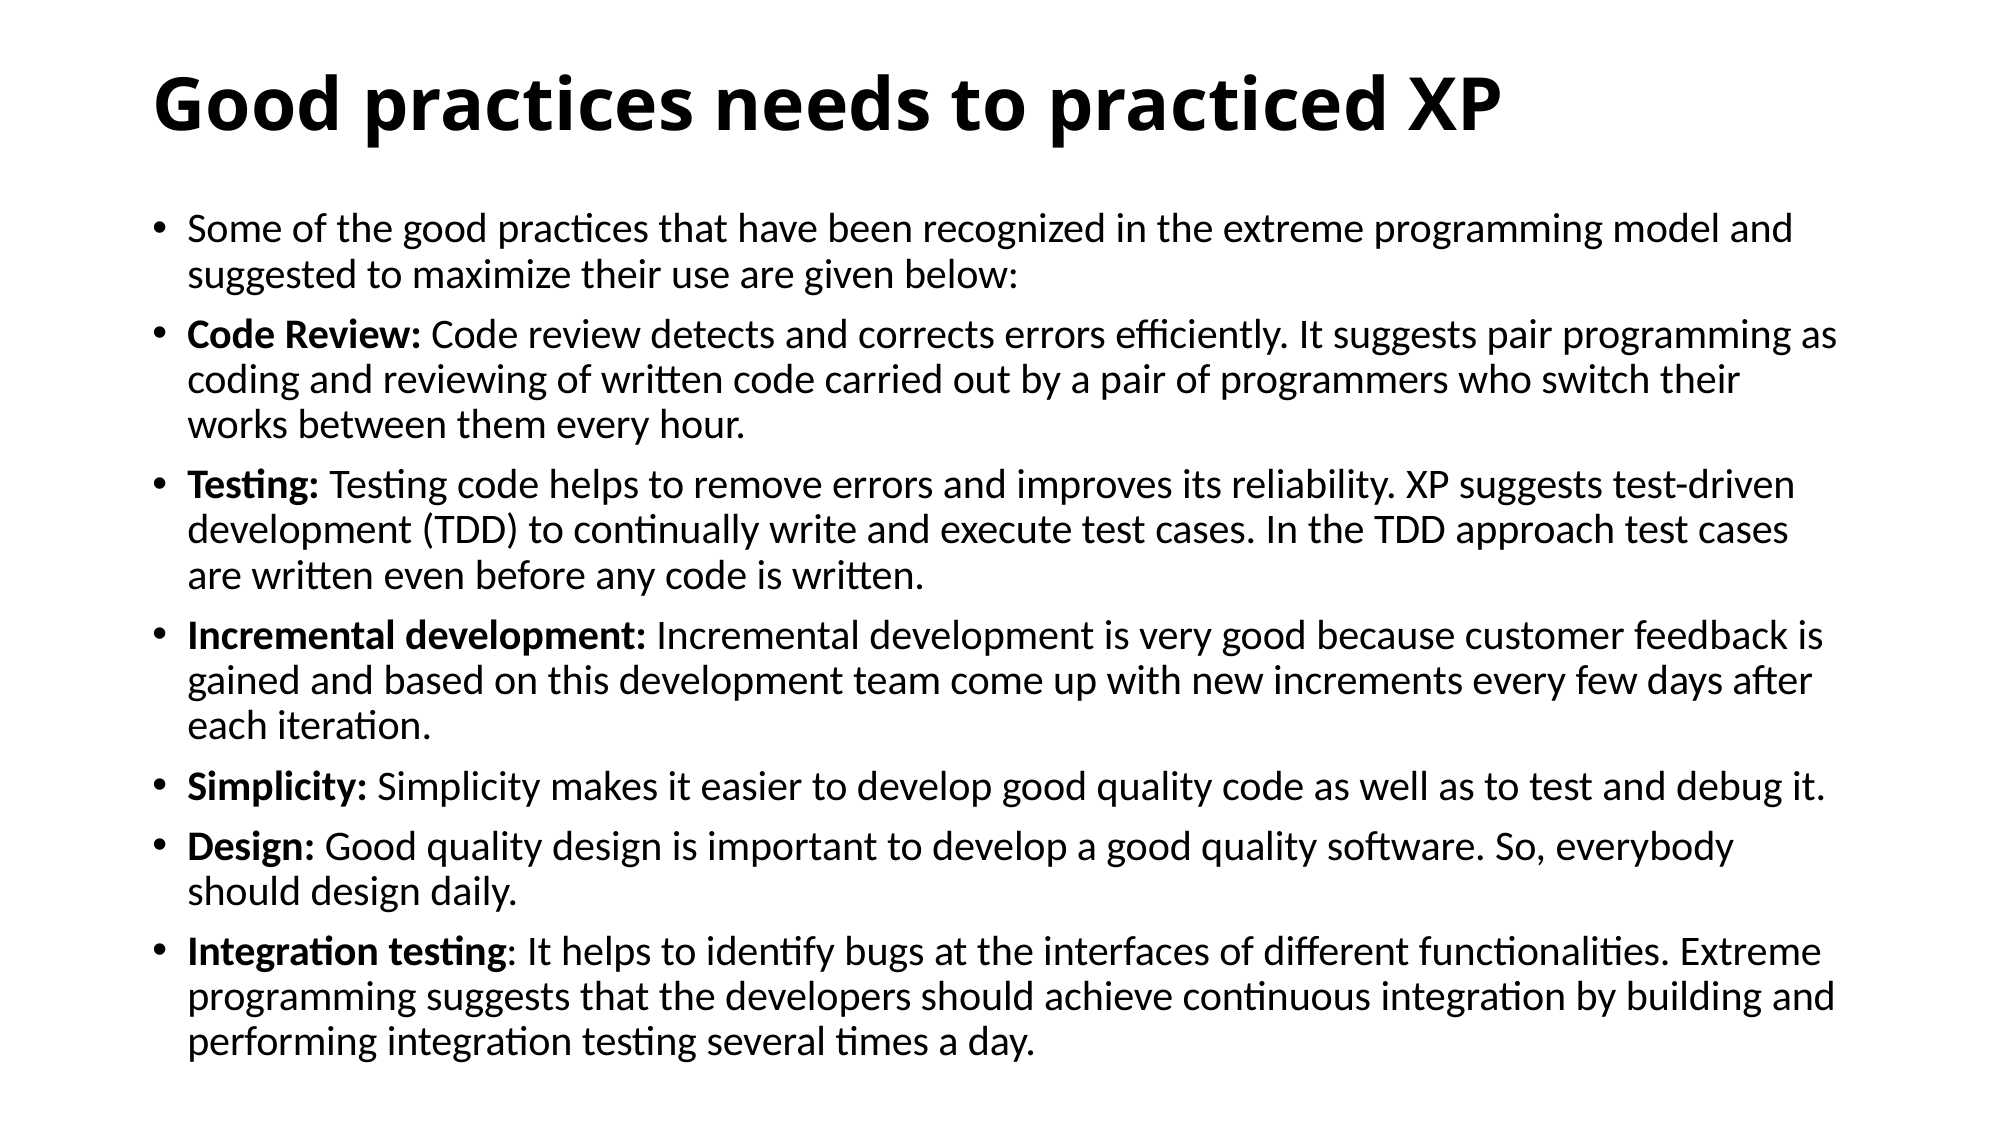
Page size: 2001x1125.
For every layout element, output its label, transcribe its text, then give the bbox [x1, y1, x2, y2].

title Good practices needs to practiced XP [137, 59, 1863, 155]
list Some of the good practices that have been recognized in the extreme programming model and suggested to maximize their use are given below: Code Review: Code review detects and corrects errors efficiently. It suggests pair programming as coding and reviewing of written code carried out by a pair of programmers who switch their works between them every hour. Testing: Testing code helps to remove errors and improves its reliability. XP suggests test-driven development (TDD) to continually write and execute test cases. In the TDD approach test cases are written even before any code is written. Incremental development: Incremental development is very good because customer feedback is gained and based on this development team come up with new increments every few days after each iteration. Simplicity: Simplicity makes it easier to develop good quality code as well as to test and debug it. Design: Good quality design is important to develop a good quality software. So, everybody should design daily. Integration testing: It helps to identify bugs at the interfaces of different functionalities. Extreme programming suggests that the developers should achieve continuous integration by building and performing integration testing several times a day. [137, 199, 1863, 1091]
